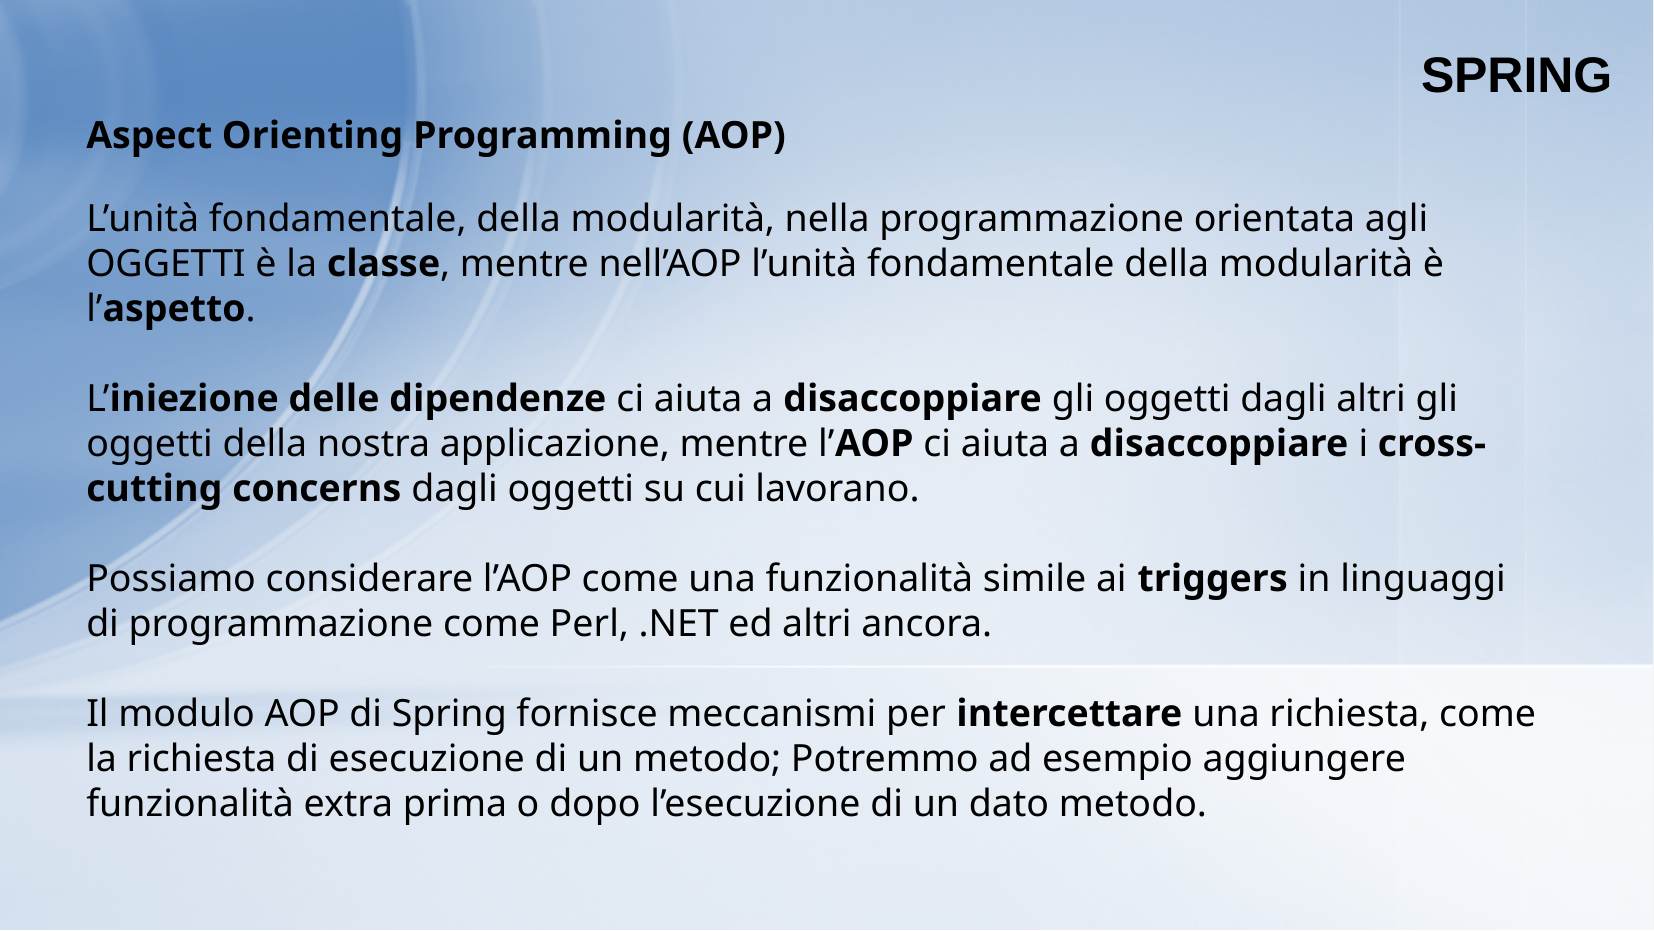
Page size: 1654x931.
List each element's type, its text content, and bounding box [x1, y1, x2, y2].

text_box SPRING [1113, 15, 1628, 110]
picture [0, 0, 1653, 930]
text_box L’unità fondamentale, della modularità, nella programmazione orientata agli OGGETTI è la classe, mentre nell’AOP l’unità fondamentale della modularità è l’aspetto. L’iniezione delle dipendenze ci aiuta a disaccoppiare gli oggetti dagli altri gli oggetti della nostra applicazione, mentre l’AOP ci aiuta a disaccoppiare i cross-cutting concerns dagli oggetti su cui lavorano. Possiamo considerare l’AOP come una funzionalità simile ai triggers in linguaggi di programmazione come Perl, .NET ed altri ancora. Il modulo AOP di Spring fornisce meccanismi per intercettare una richiesta, come la richiesta di esecuzione di un metodo; Potremmo ad esempio aggiungere funzionalità extra prima o dopo l’esecuzione di un dato metodo. [71, 186, 1555, 720]
text_box Aspect Orienting Programming (AOP) [71, 103, 1555, 153]
